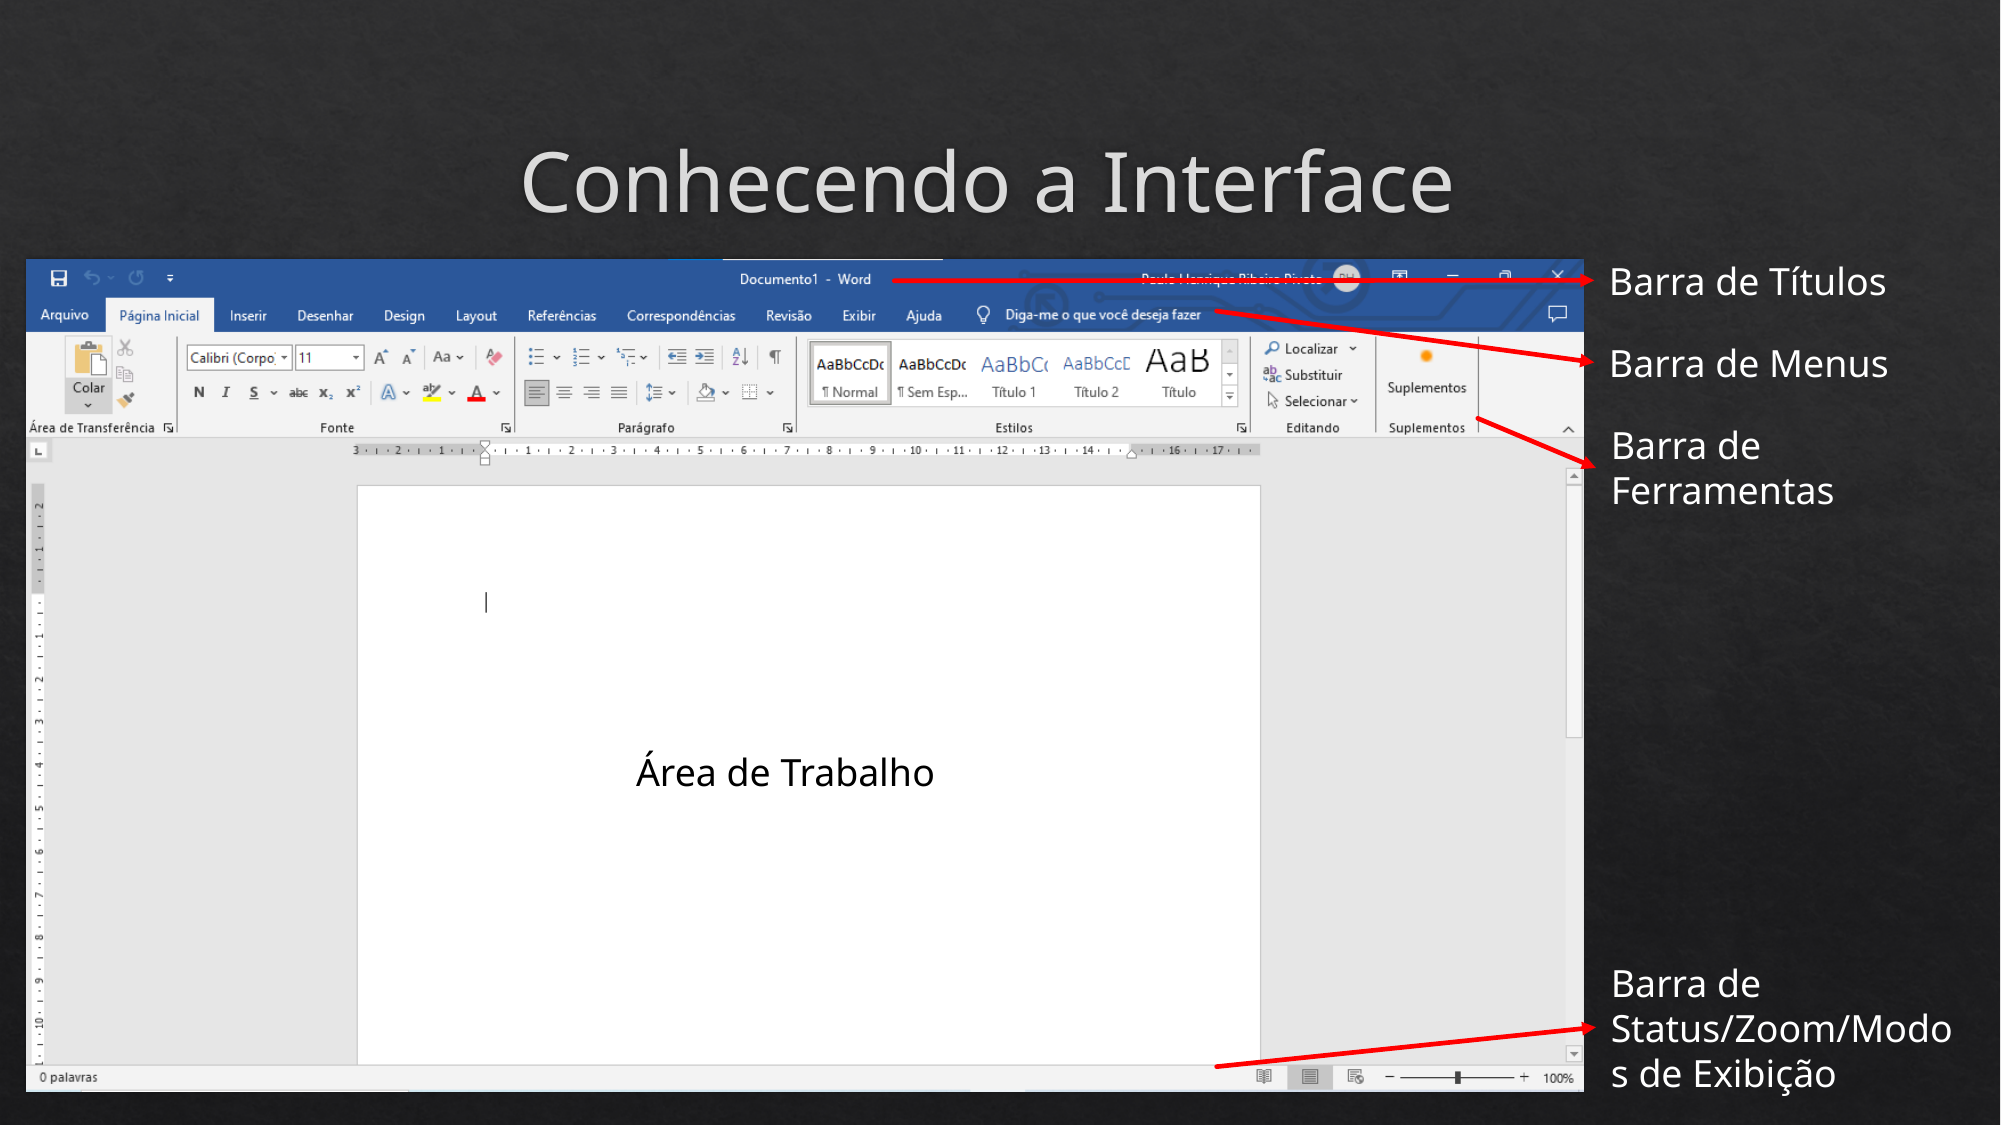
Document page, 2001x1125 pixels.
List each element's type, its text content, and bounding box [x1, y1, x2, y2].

text_box Barra de Status/Zoom/Modos de Exibição [1596, 952, 1974, 1103]
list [25, 258, 1584, 1092]
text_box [1477, 418, 1597, 469]
title Conhecendo a Interface [149, 99, 1849, 260]
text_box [1216, 1027, 1597, 1067]
text_box Barra de Ferramentas [1596, 414, 1974, 520]
text_box Barra de Menus [1594, 332, 1972, 393]
text_box Barra de Títulos [1594, 250, 1972, 311]
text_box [1216, 310, 1595, 364]
